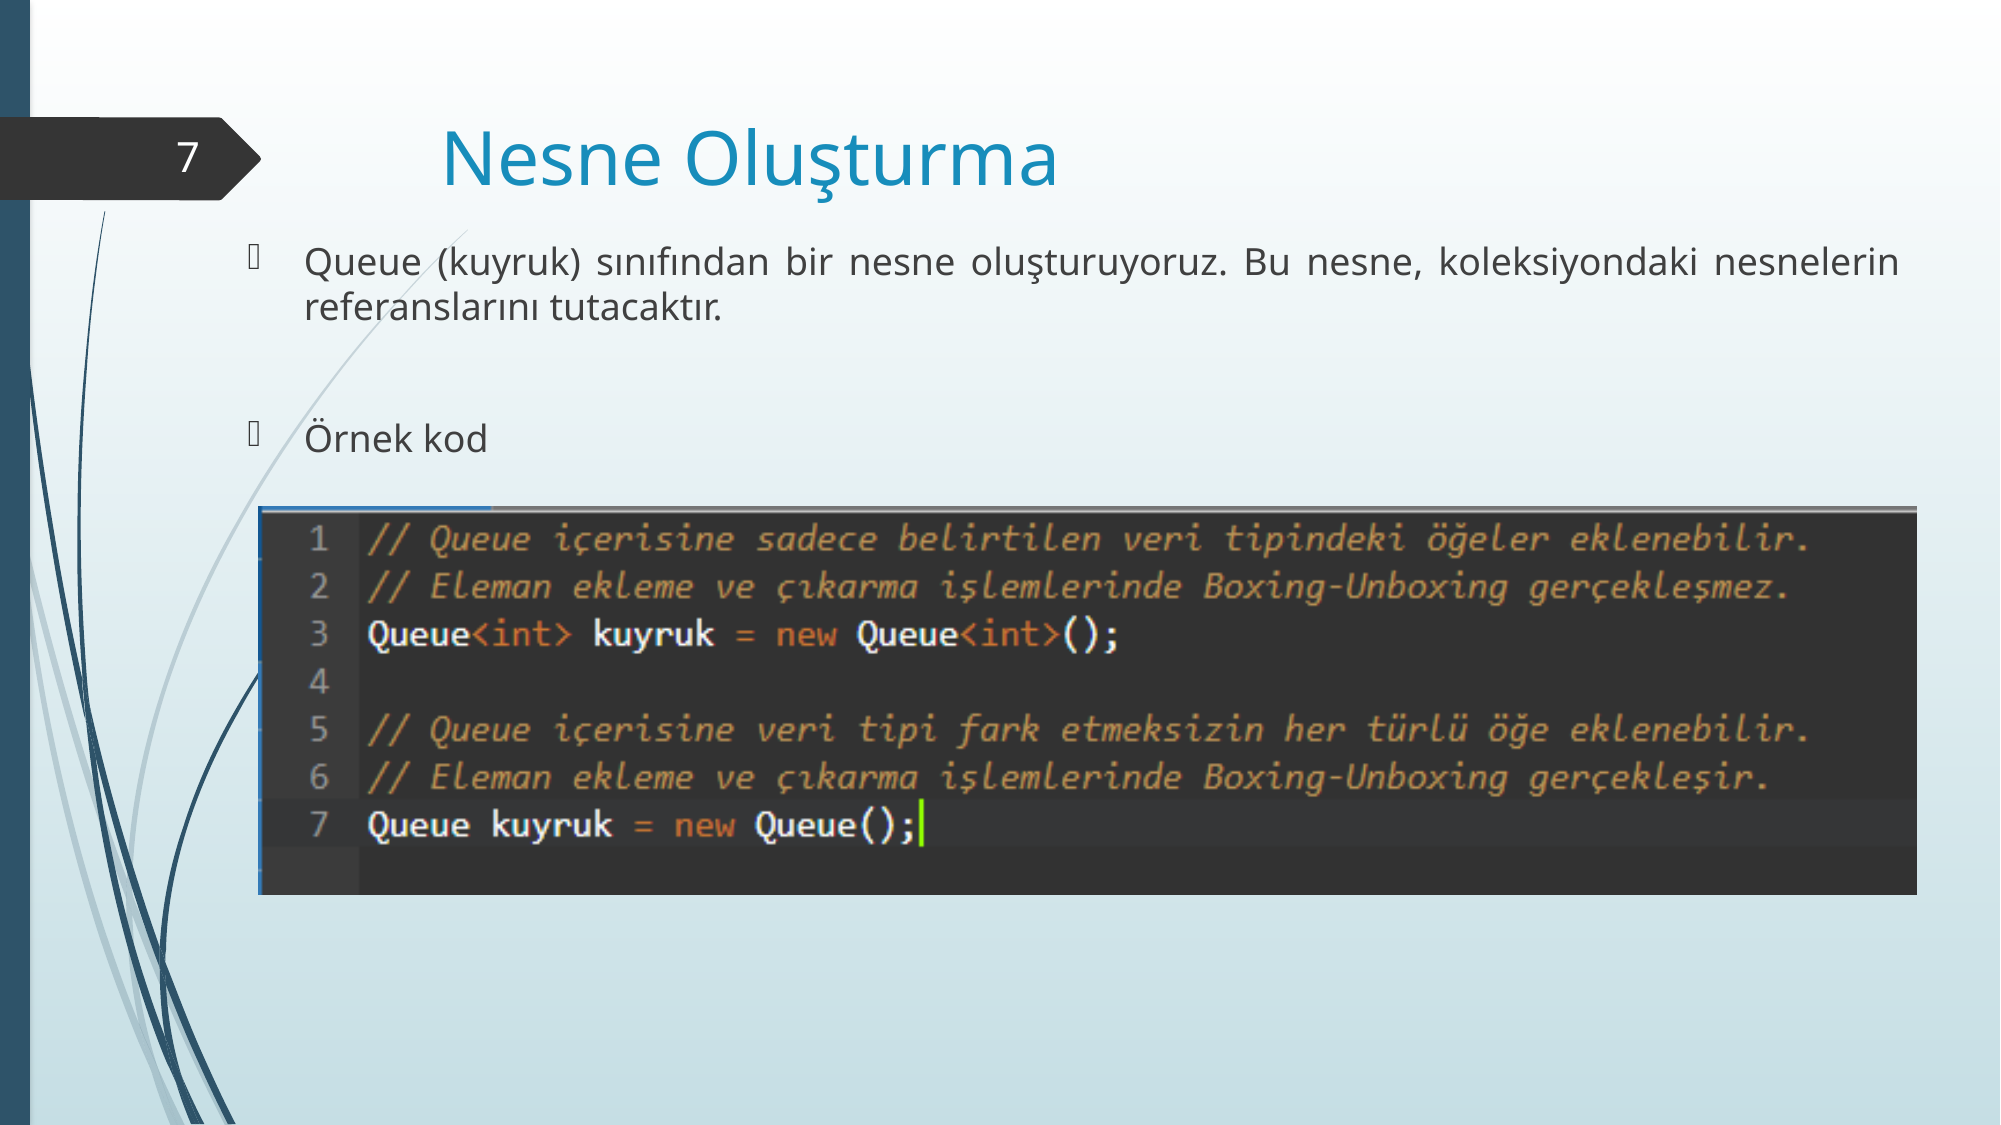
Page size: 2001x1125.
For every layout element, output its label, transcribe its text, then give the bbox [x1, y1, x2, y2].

list Queue (kuyruk) sınıfından bir nesne oluşturuyoruz. Bu nesne, koleksiyondaki nesnelerin referanslarını tutacaktır. Örnek kod [232, 230, 1917, 1111]
picture [258, 506, 1918, 895]
slide_number 7 [87, 129, 216, 190]
title Nesne Oluşturma [425, 102, 1888, 230]
